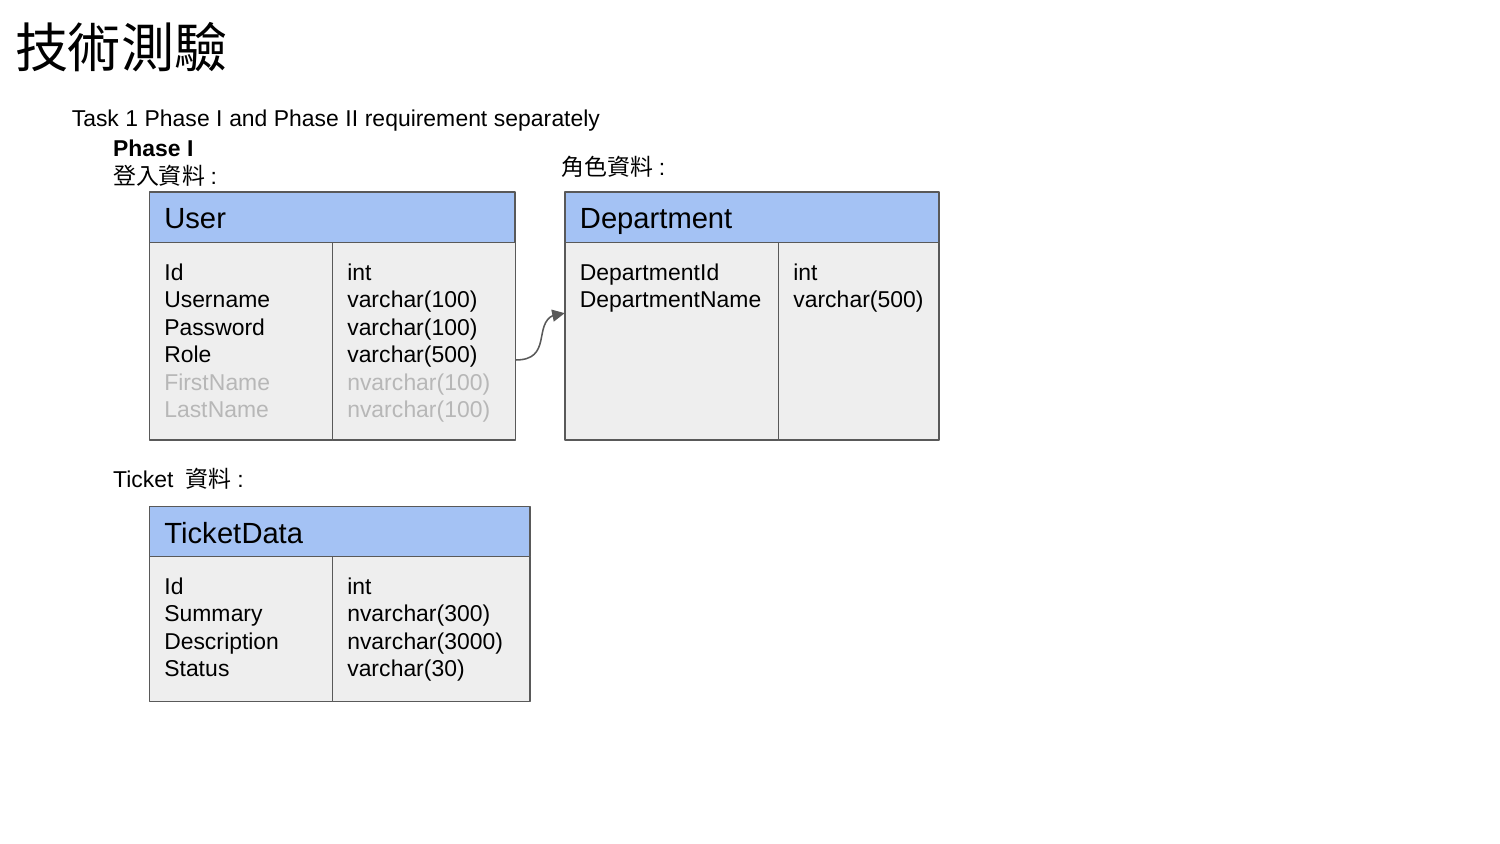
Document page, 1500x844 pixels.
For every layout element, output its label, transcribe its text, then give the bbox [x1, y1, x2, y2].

text_box Task 1 Phase I and Phase II requirement separately [56, 89, 673, 145]
text_box Id Summary Description Status [149, 557, 332, 702]
text_box TicketData [149, 506, 531, 557]
text_box User [149, 192, 516, 243]
text_box int varchar(500) [778, 242, 939, 440]
text_box int nvarchar(300) nvarchar(3000) varchar(30) [332, 556, 531, 702]
title 技術測驗 [0, 0, 1398, 94]
text_box Ticket 資料: [98, 449, 681, 535]
text_box Phase I 登入資料: [98, 118, 681, 232]
text_box 角色資料: [546, 137, 1129, 223]
text_box int varchar(100) varchar(100) varchar(500) nvarchar(100) nvarchar(100) [332, 242, 516, 440]
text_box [515, 312, 565, 361]
text_box DepartmentId DepartmentName [564, 243, 778, 440]
text_box Id Username Password Role FirstName LastName [149, 243, 332, 440]
text_box Department [564, 223, 940, 243]
